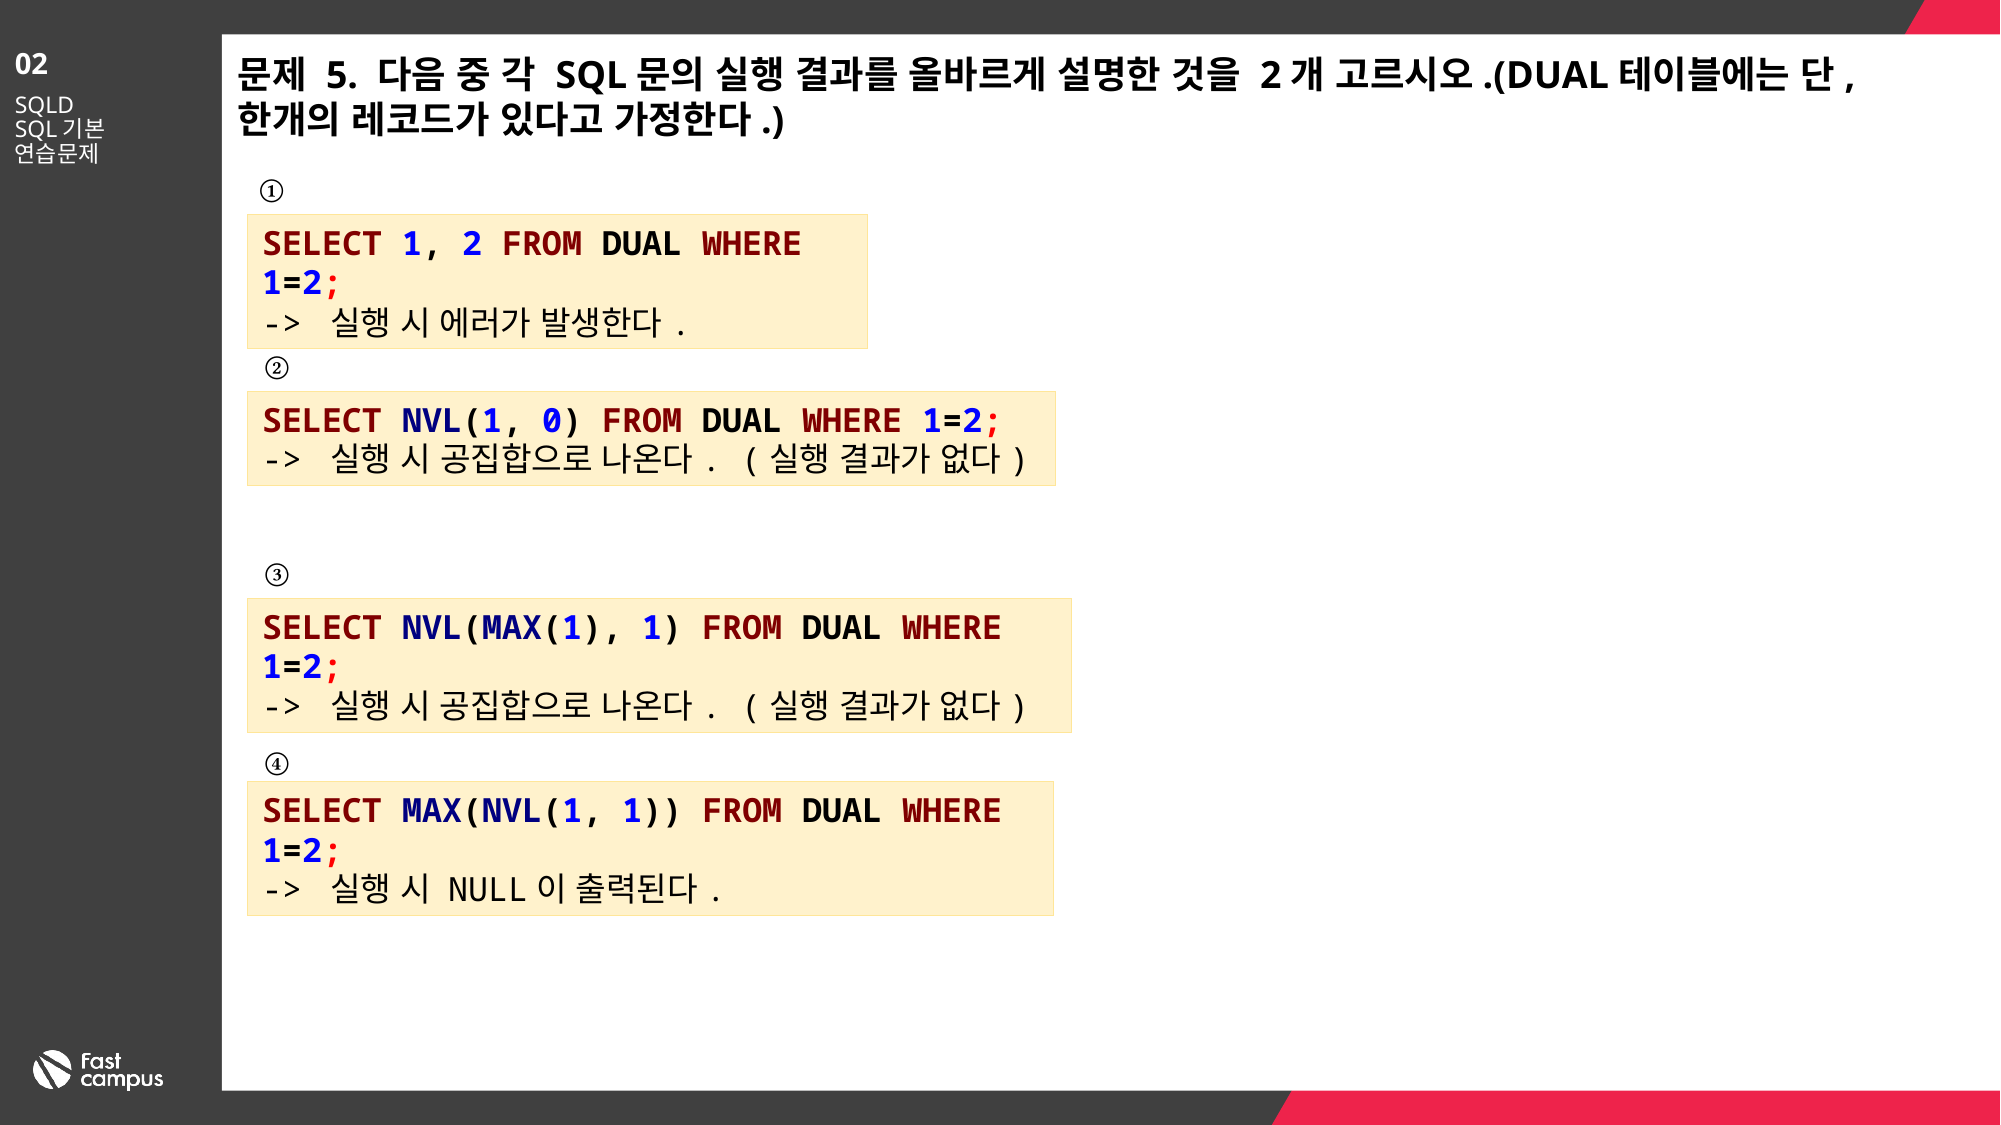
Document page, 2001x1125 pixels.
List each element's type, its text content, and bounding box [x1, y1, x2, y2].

text_box ③ [249, 547, 305, 598]
picture [33, 1050, 163, 1091]
text_box ② [249, 349, 305, 391]
text_box SELECT 1, 2 FROM DUAL WHERE 1=2; -> 실행 시 에러가 발생한다. [247, 214, 868, 349]
list 02 [0, 41, 223, 86]
text_box SELECT NVL(1, 0) FROM DUAL WHERE 1=2; -> 실행 시 공집합으로 나온다. (실행 결과가 없다) [247, 391, 1056, 486]
text_box ④ [249, 736, 305, 781]
text_box 문제 5. 다음 중 각 SQL문의 실행 결과를 올바르게 설명한 것을 2개 고르시오.(DUAL테이블에는 단, 한개의 레코드가 있다고 가정한다.) [222, 43, 1972, 149]
text_box ① [244, 163, 300, 214]
text_box SELECT NVL(MAX(1), 1) FROM DUAL WHERE 1=2; -> 실행 시 공집합으로 나온다. (실행 결과가 없다) [247, 598, 1072, 733]
list SQLD SQL기본 연습문제 [0, 86, 223, 291]
text_box SELECT MAX(NVL(1, 1)) FROM DUAL WHERE 1=2; -> 실행 시 NULL이 출력된다. [247, 781, 1054, 916]
